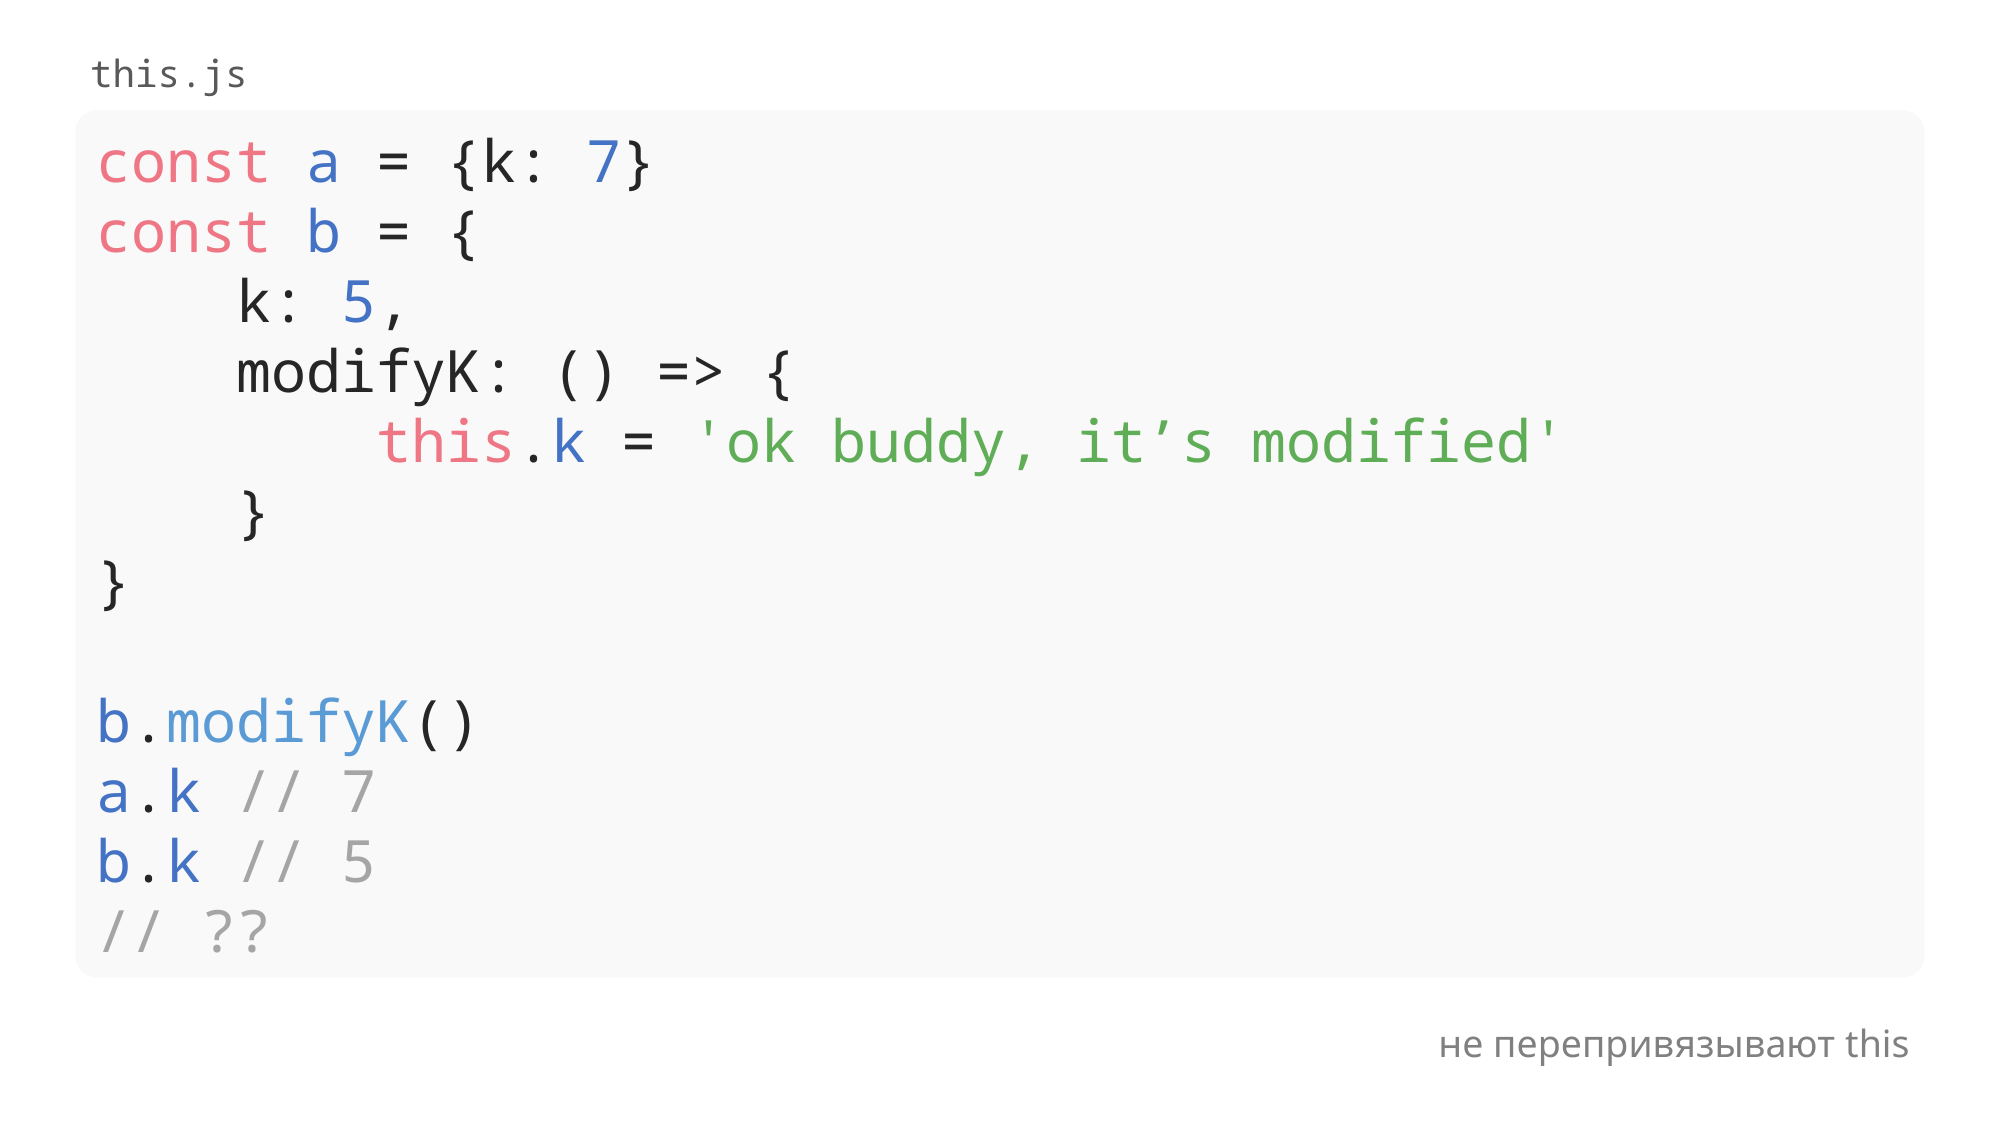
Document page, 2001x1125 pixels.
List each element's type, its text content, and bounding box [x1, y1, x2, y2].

list this.js [75, 48, 1925, 111]
text_box const a = {k: 7} const b = { k: 5, modifyK: () => { this.k = 'ok buddy, it’s modified' } } b.modifyK() a.k // 7 b.k // 5 // ?? [75, 110, 1925, 978]
list не перепривязывают this [75, 1017, 1925, 1081]
